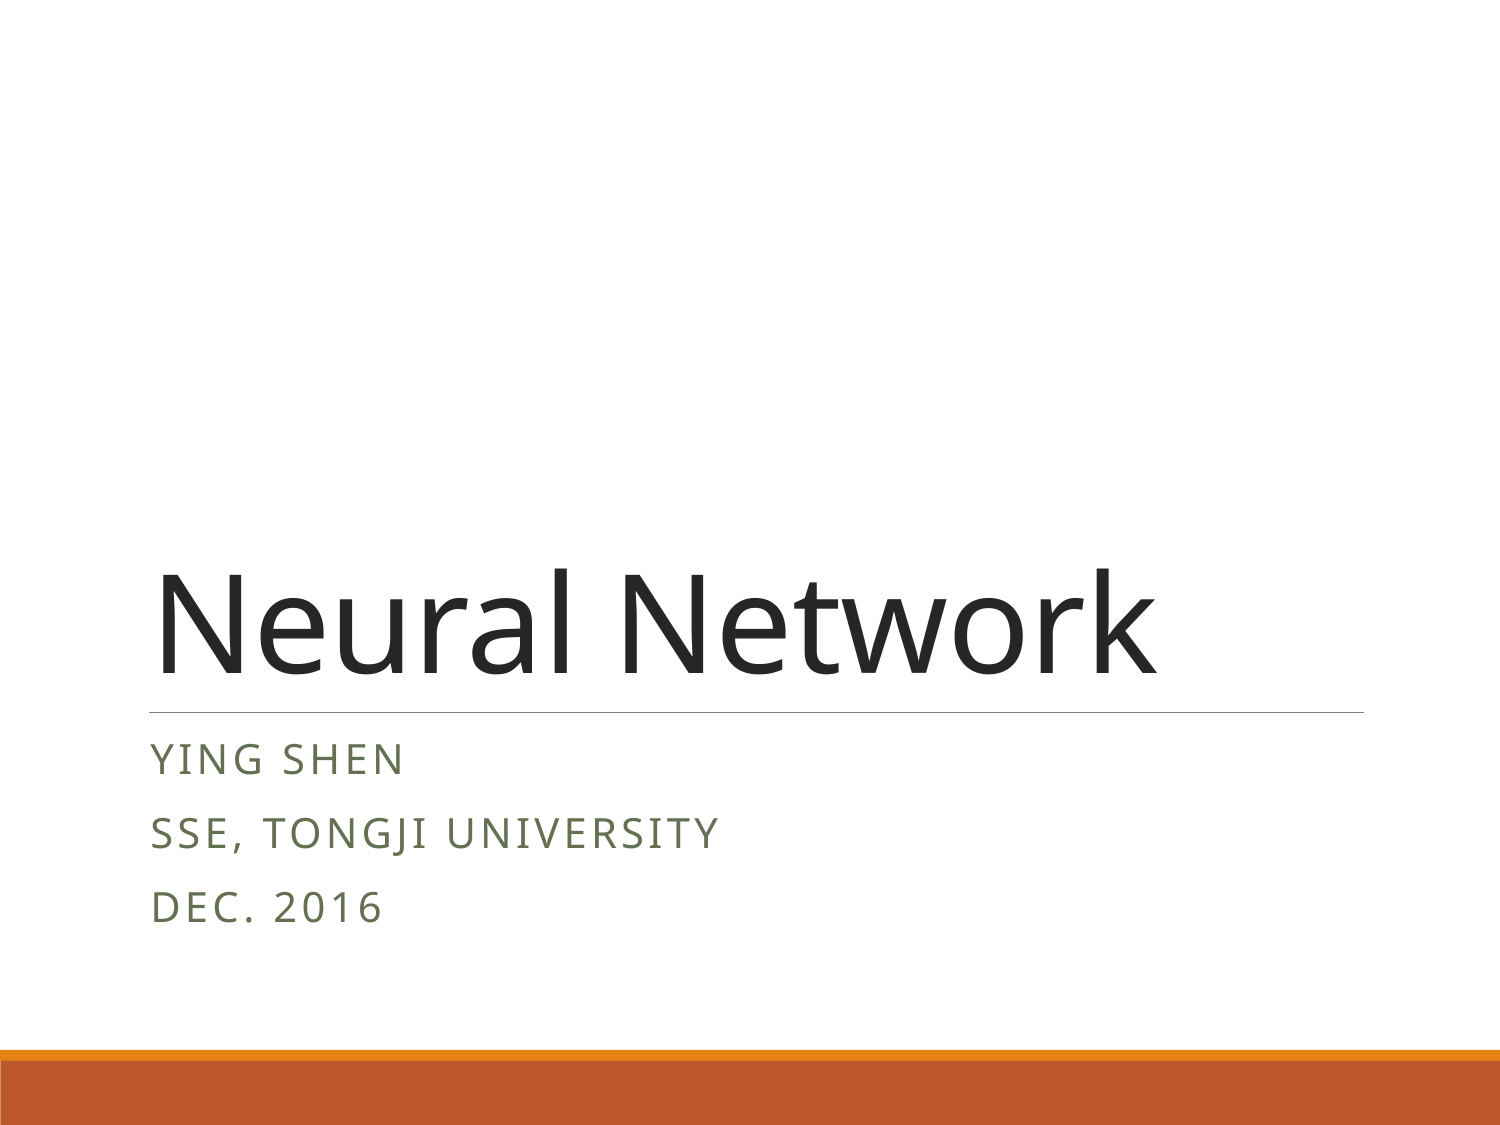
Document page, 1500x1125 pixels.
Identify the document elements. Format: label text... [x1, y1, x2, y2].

title Neural Network [135, 124, 1373, 710]
subtitle Ying shen Sse, tongji university Dec. 2016 [135, 730, 1373, 1000]
